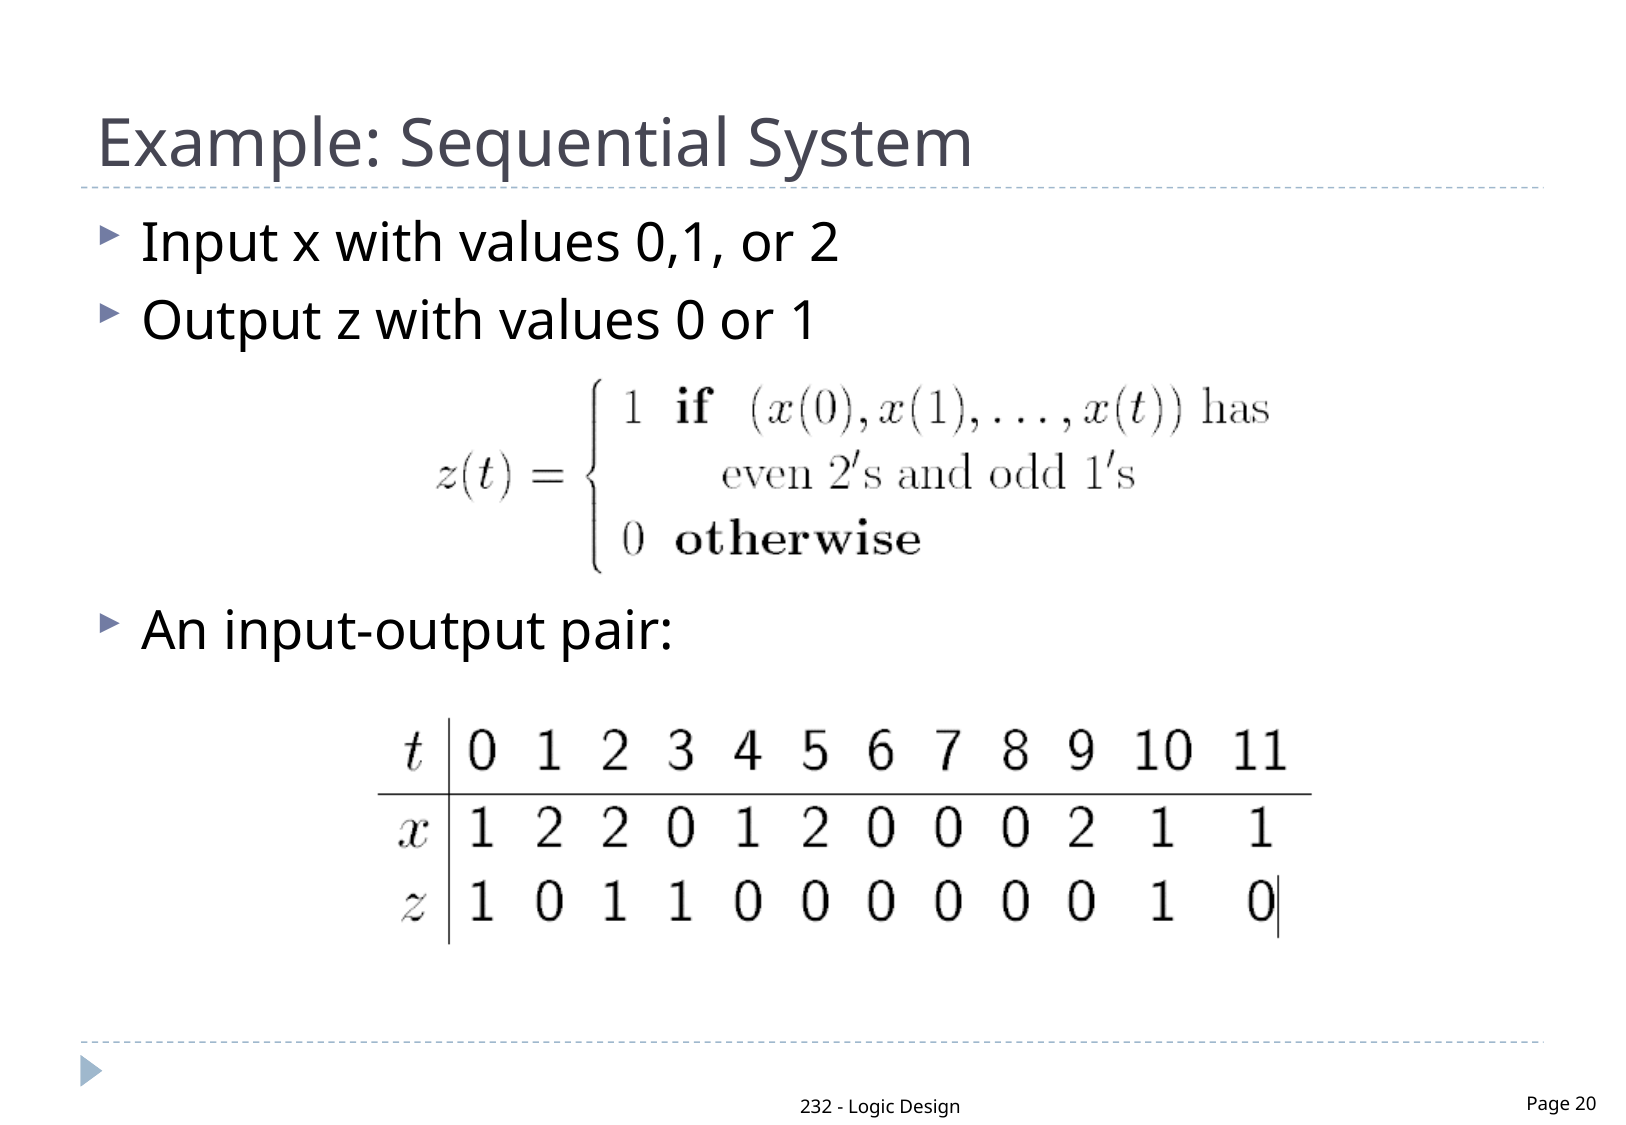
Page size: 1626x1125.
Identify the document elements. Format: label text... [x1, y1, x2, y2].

text_box 232 - Logic Design [622, 1087, 1138, 1125]
picture [374, 712, 1323, 954]
list Input x with values 0,1, or 2 Output z with values 0 or 1 An input-output pair: [81, 200, 1544, 1006]
text_box Page 20 [1463, 1087, 1613, 1125]
title Example: Sequential System [81, 24, 1544, 188]
picture [434, 370, 1276, 576]
